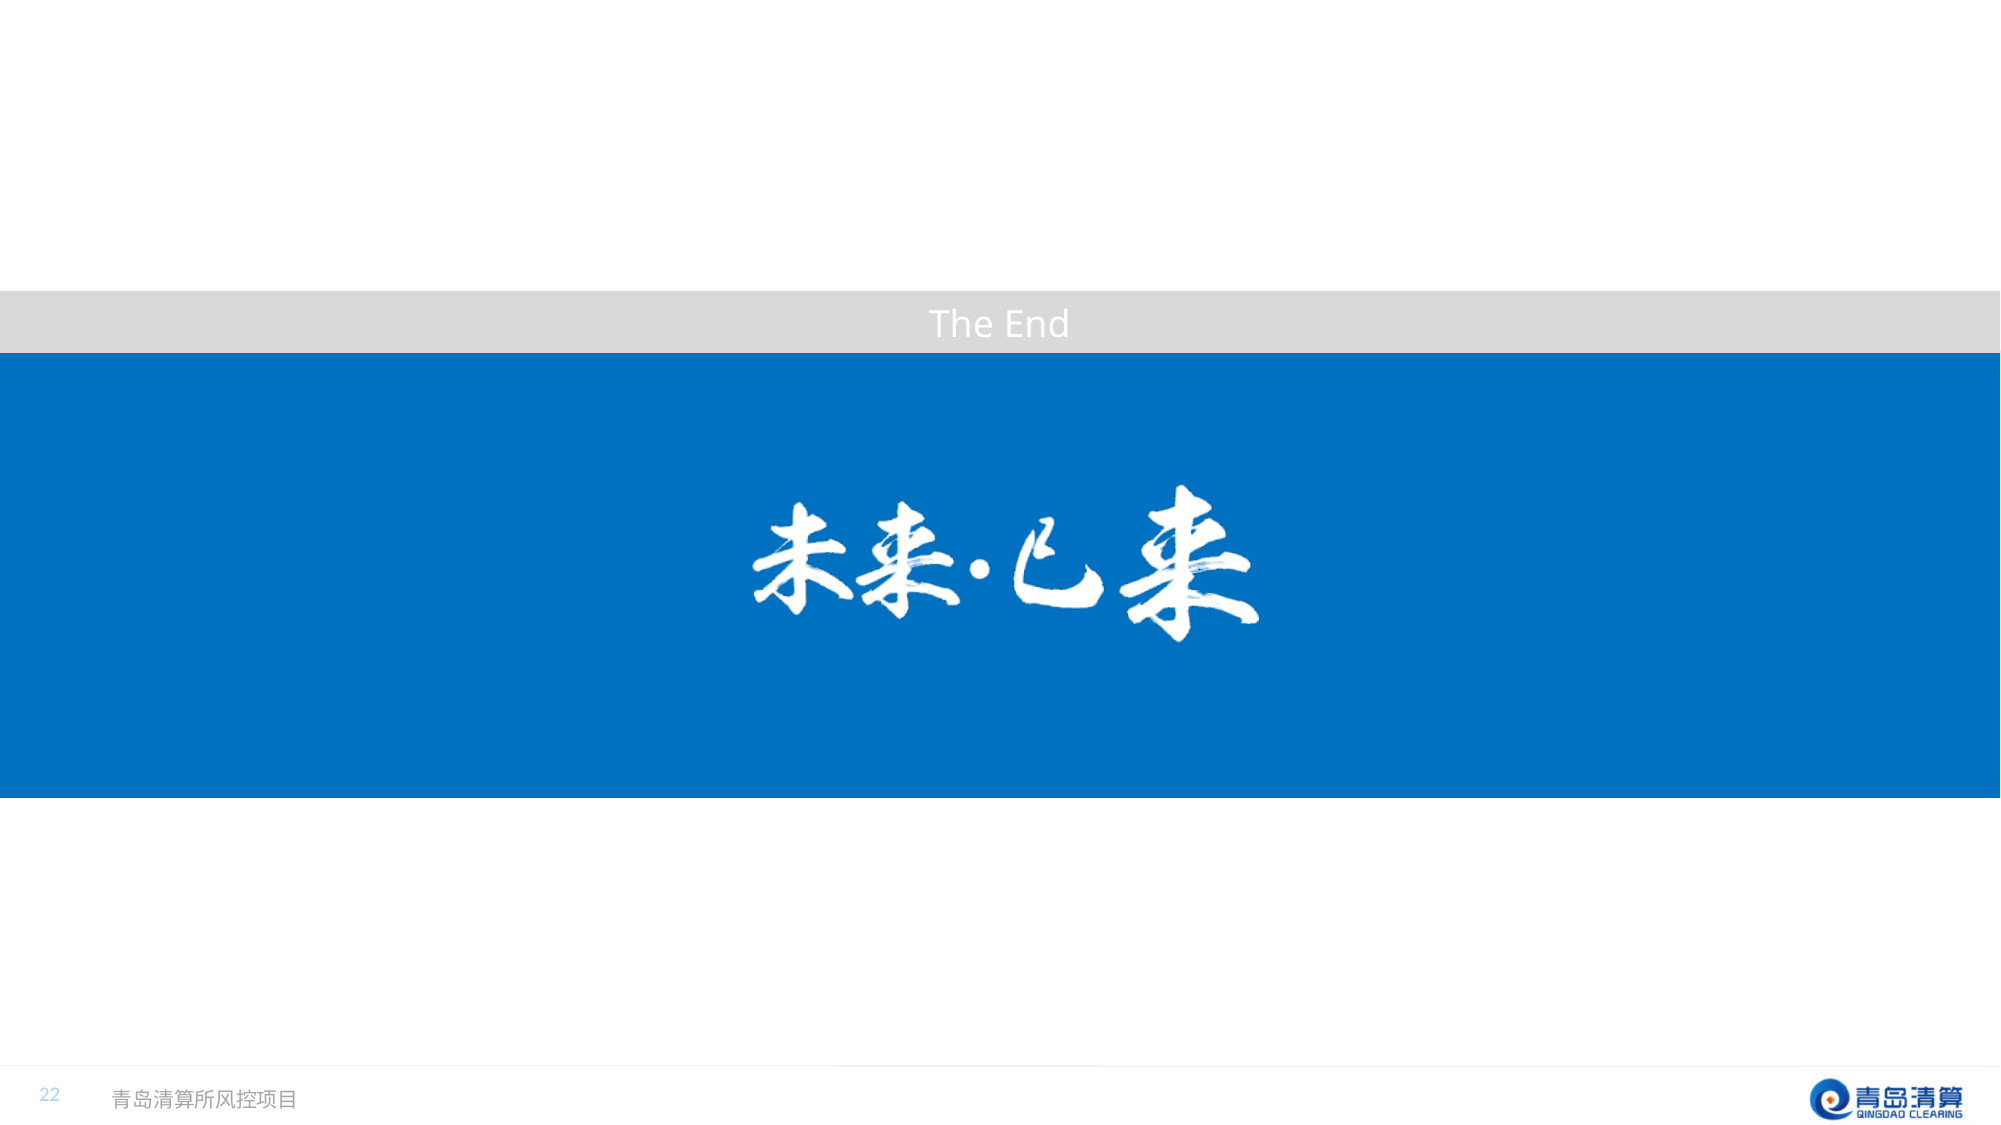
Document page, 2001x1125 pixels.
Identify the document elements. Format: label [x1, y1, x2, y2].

picture [1799, 1071, 1977, 1125]
